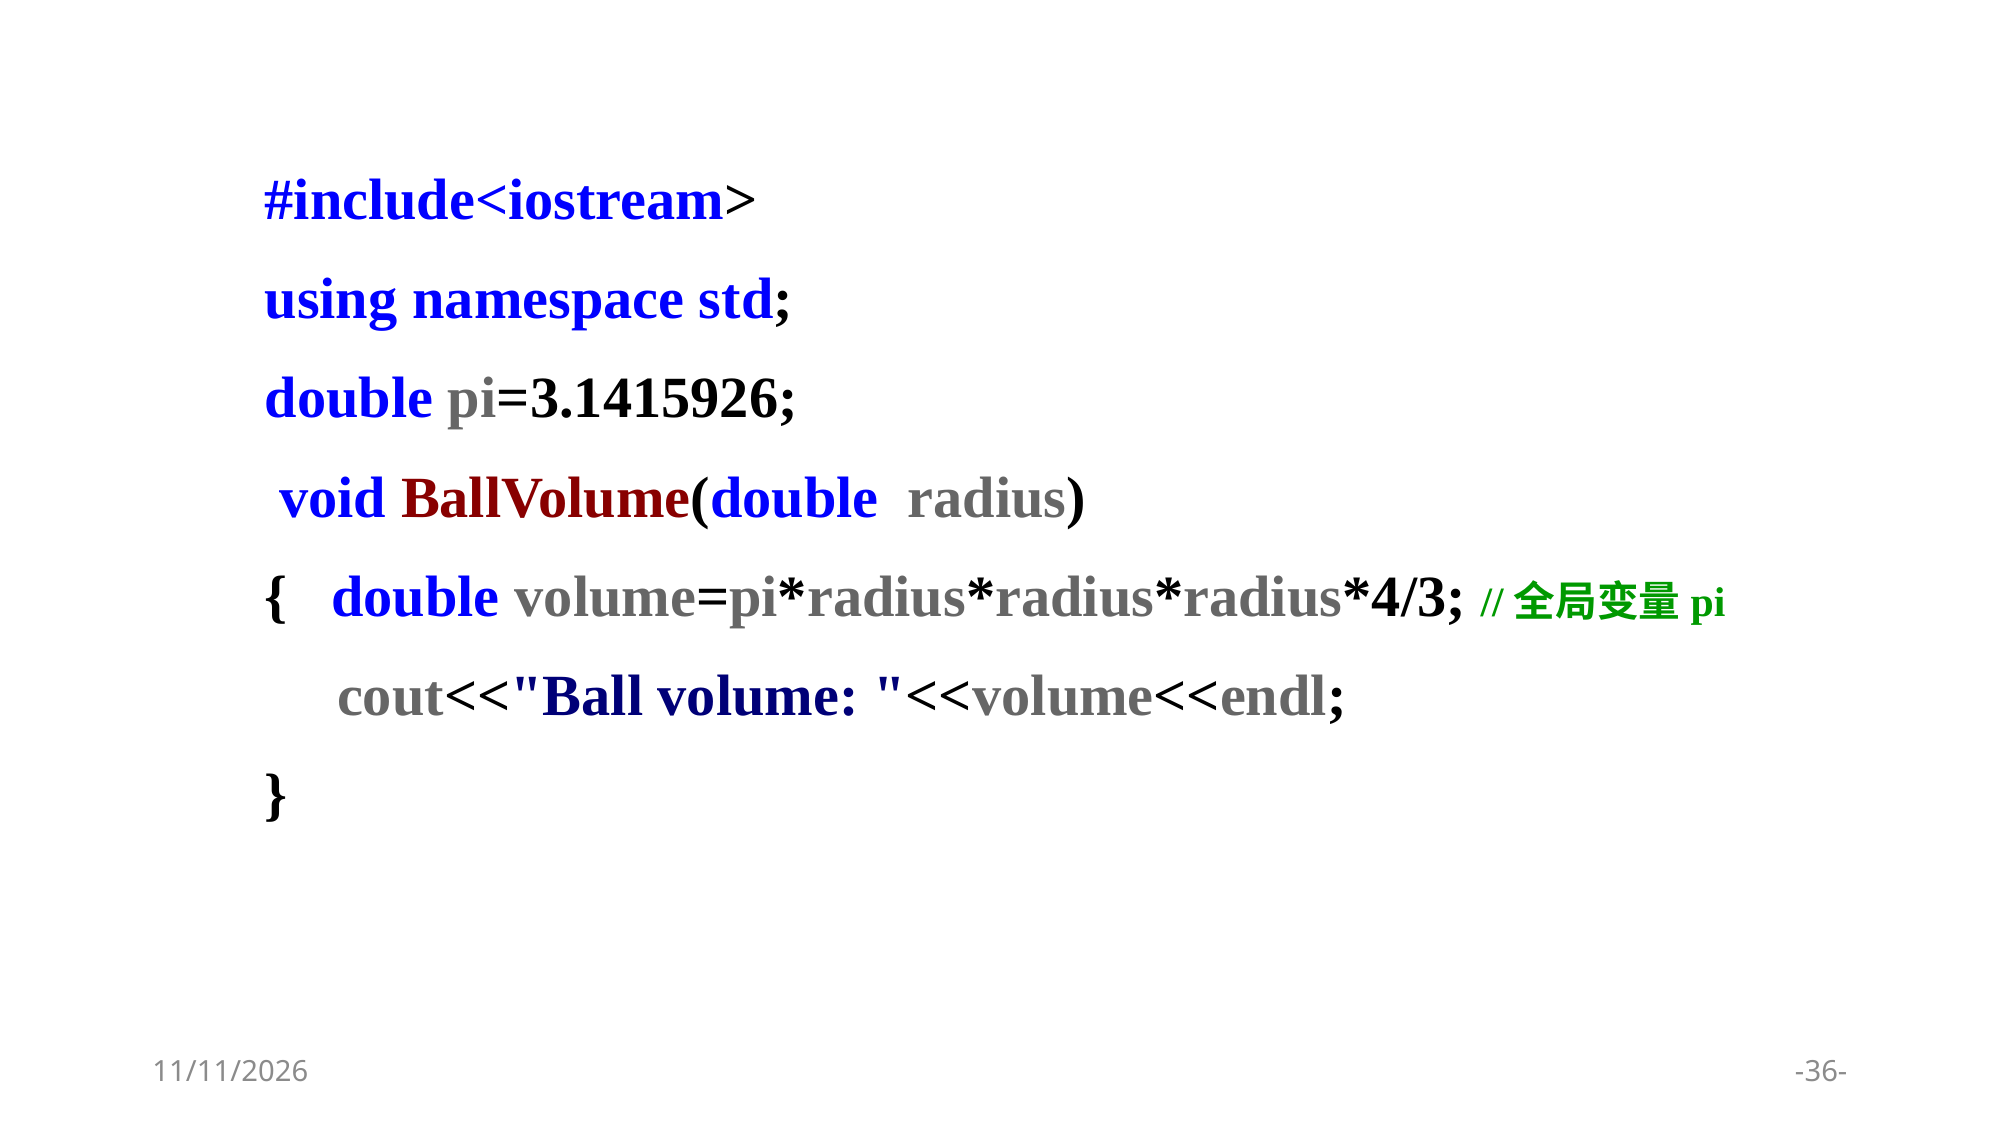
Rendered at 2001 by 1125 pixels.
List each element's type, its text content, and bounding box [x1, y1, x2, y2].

text_box #include<iostream> using namespace std; double pi=3.1415926; void BallVolume(double radius) { double volume=pi*radius*radius*radius*4/3; //全局变量pi cout<<"Ball volume: "<<volume<<endl; } [249, 153, 1750, 834]
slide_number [137, 1042, 588, 1103]
slide_number -36- [1412, 1042, 1863, 1103]
